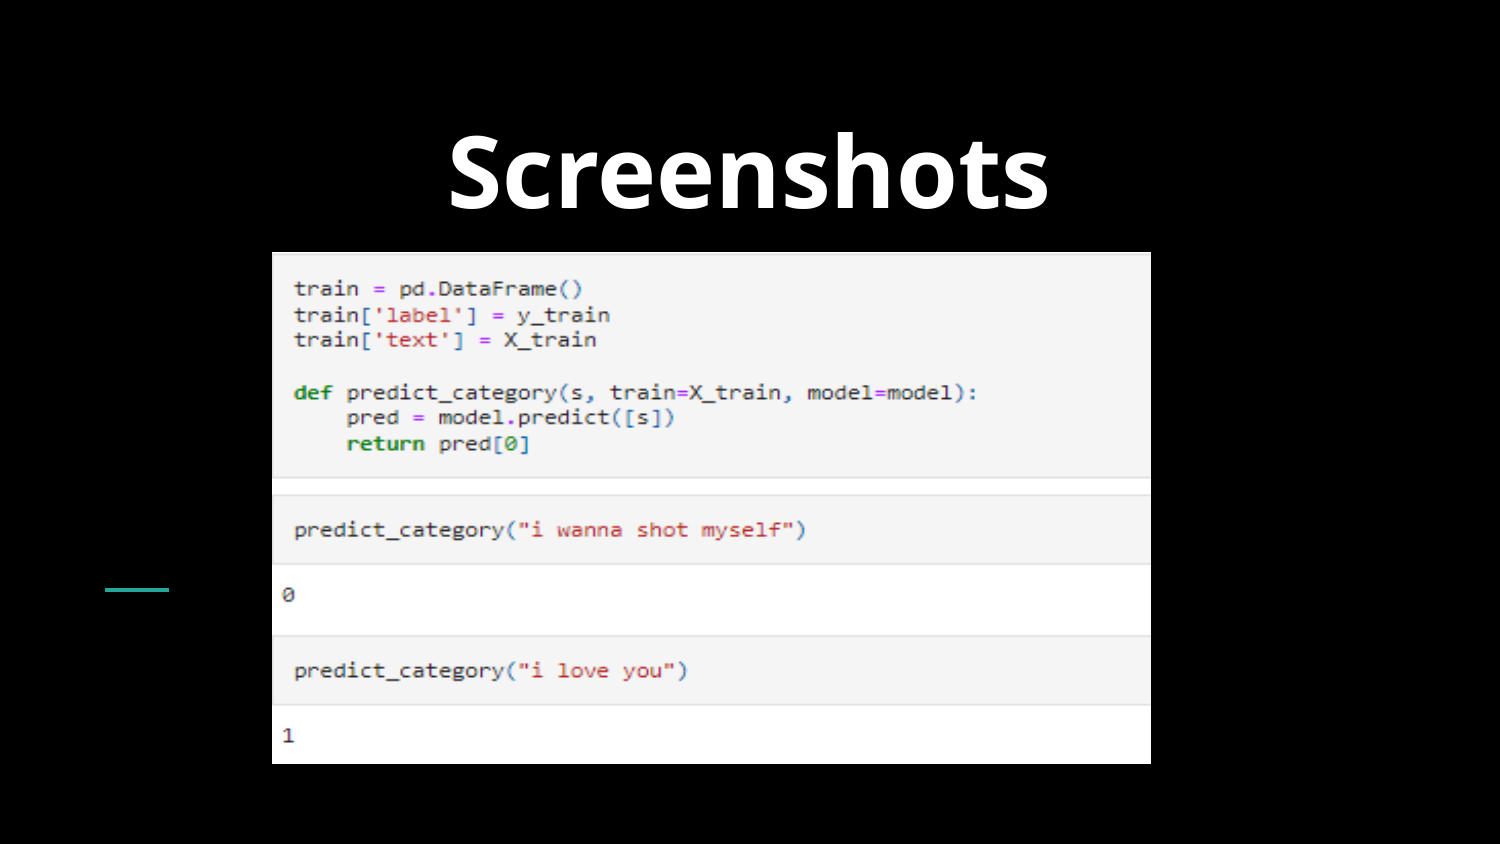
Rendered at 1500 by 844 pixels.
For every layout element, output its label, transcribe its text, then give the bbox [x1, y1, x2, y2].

picture [272, 252, 1151, 765]
title Screenshots [84, 86, 1416, 244]
